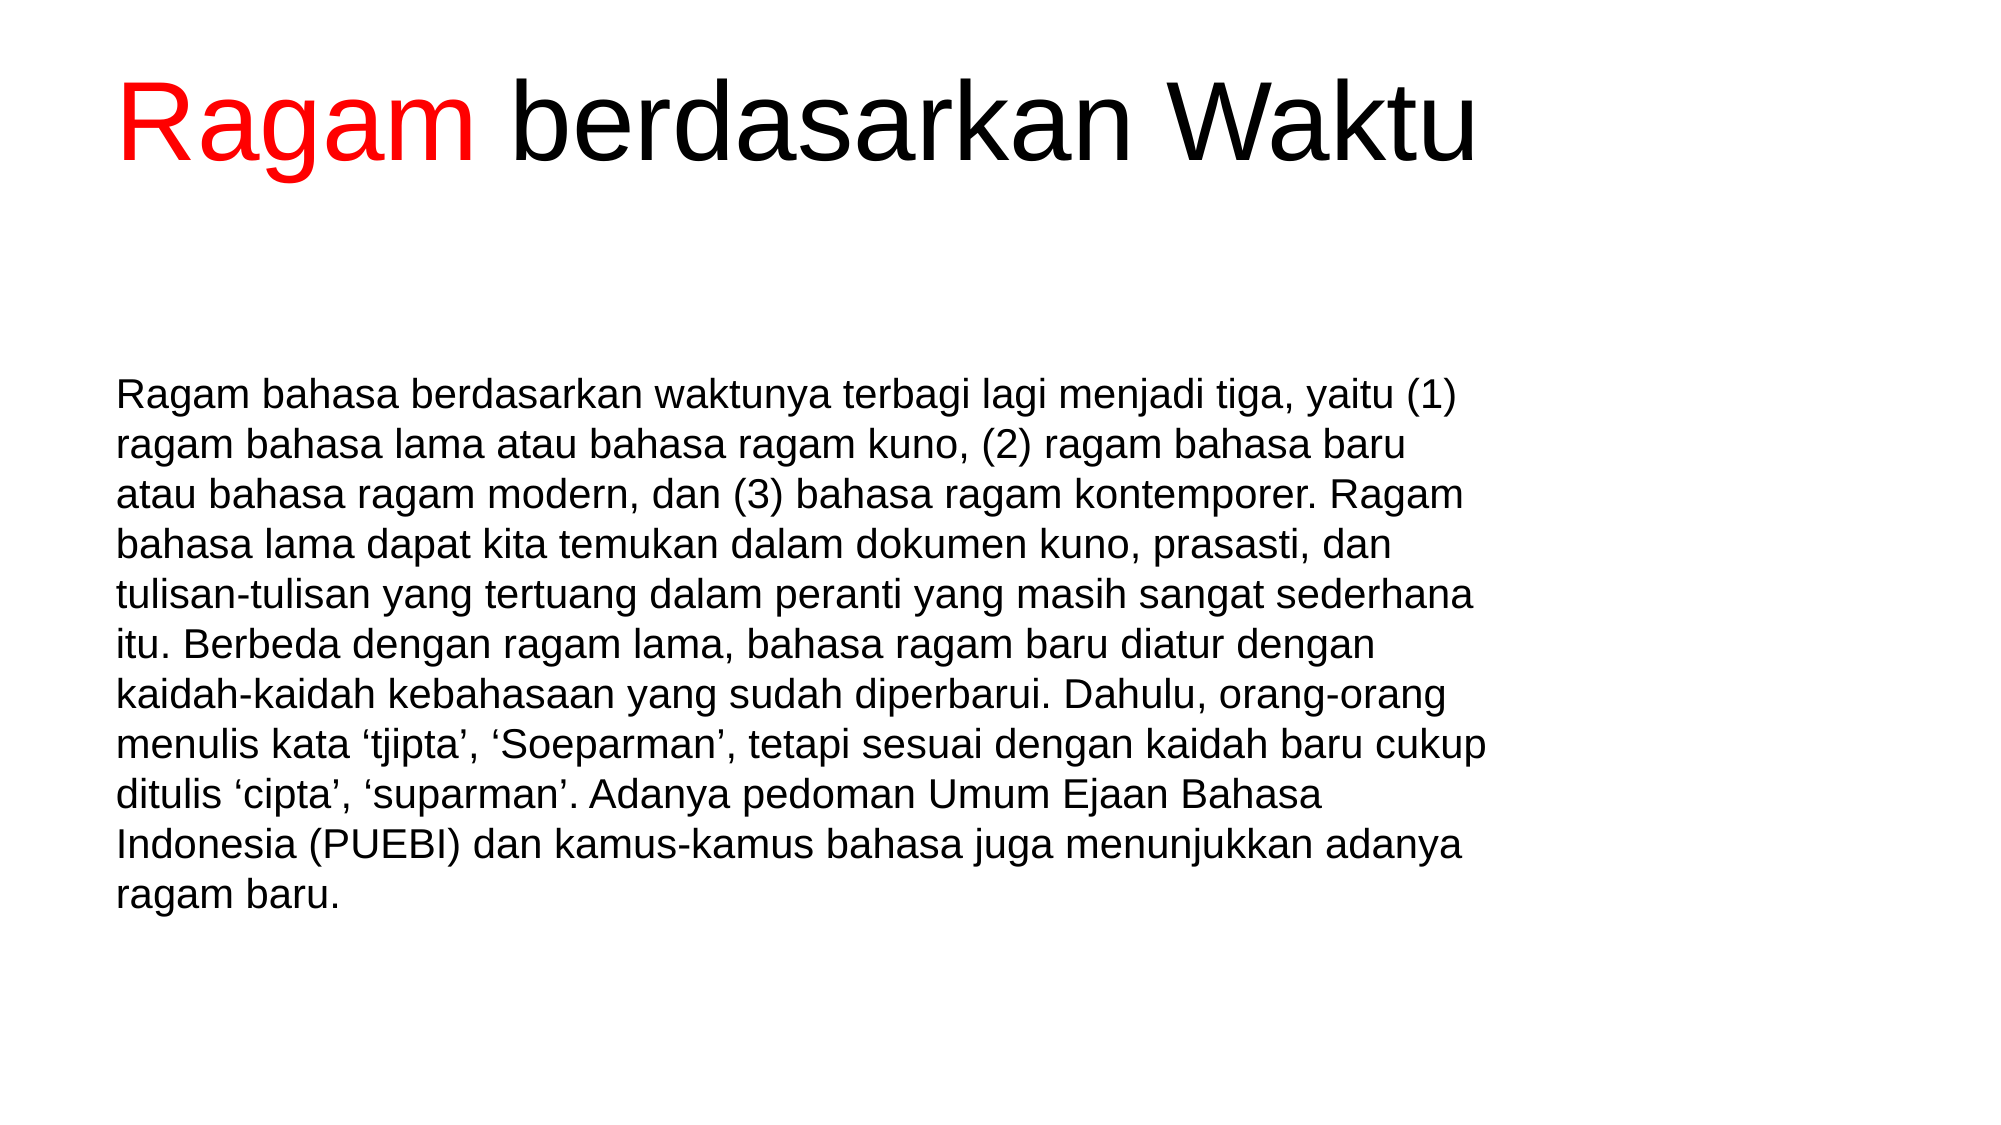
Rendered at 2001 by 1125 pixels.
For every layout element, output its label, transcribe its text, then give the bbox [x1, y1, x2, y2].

text_box Ragam berdasarkan Waktu [101, 55, 1938, 175]
text_box Ragam bahasa berdasarkan waktunya terbagi lagi menjadi tiga, yaitu (1) ragam bahasa lama atau bahasa ragam kuno, (2) ragam bahasa baru atau bahasa ragam modern, dan (3) bahasa ragam kontemporer. Ragam bahasa lama dapat kita temukan dalam dokumen kuno, prasasti, dan tulisan-tulisan yang tertuang dalam peranti yang masih sangat sederhana itu. Berbeda dengan ragam lama, bahasa ragam baru diatur dengan kaidah-kaidah kebahasaan yang sudah diperbarui. Dahulu, orang-orang menulis kata ‘tjipta’, ‘Soeparman’, tetapi sesuai dengan kaidah baru cukup ditulis ‘cipta’, ‘suparman’. Adanya pedoman Umum Ejaan Bahasa Indonesia (PUEBI) dan kamus-kamus bahasa juga menunjukkan adanya ragam baru. [101, 359, 1505, 925]
